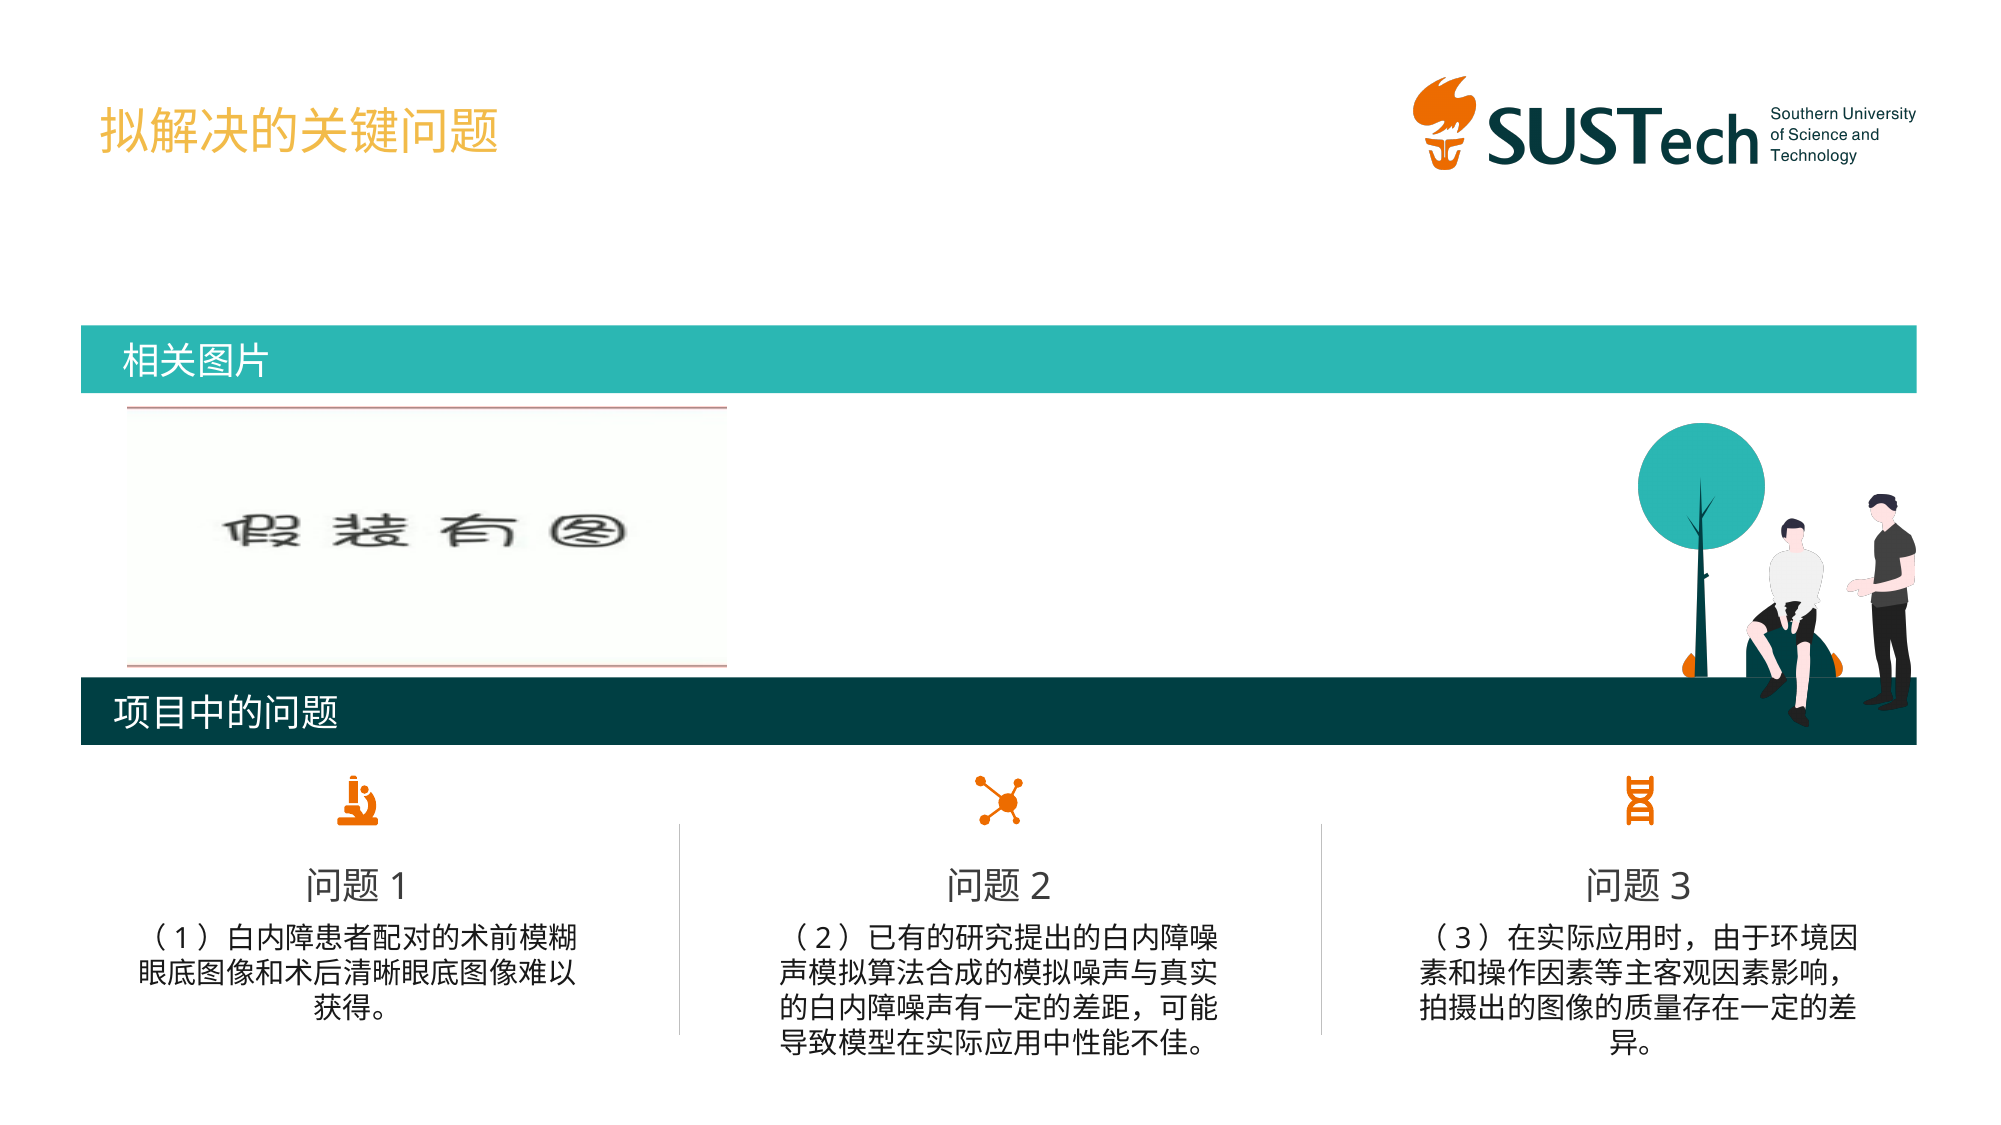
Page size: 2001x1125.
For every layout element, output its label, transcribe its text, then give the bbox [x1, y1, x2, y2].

text_box [360, 785, 369, 794]
picture [1638, 423, 1916, 727]
text_box 问题2 （2）已有的研究提出的白内障噪声模拟算法合成的模拟噪声与真实的白内障噪声有一定的差距，可能导致模型在实际应用中性能不佳。 [750, 854, 1248, 1067]
text_box 问题3 （3）在实际应用时，由于环境因素和操作因素等主客观因素影响，拍摄出的图像的质量存在一定的差异。 [1390, 854, 1887, 1114]
picture [127, 406, 727, 668]
text_box [1626, 775, 1654, 826]
text_box [975, 775, 1023, 826]
text_box [348, 781, 358, 804]
text_box [337, 791, 378, 826]
picture [1413, 76, 1916, 170]
text_box 项目中的问题 [81, 677, 1917, 745]
text_box 拟解决的关键问题 [84, 91, 881, 167]
text_box 问题1 （1）白内障患者配对的术前模糊眼底图像和术后清晰眼底图像难以获得。 [109, 854, 606, 1032]
text_box 相关图片 [81, 325, 1917, 394]
